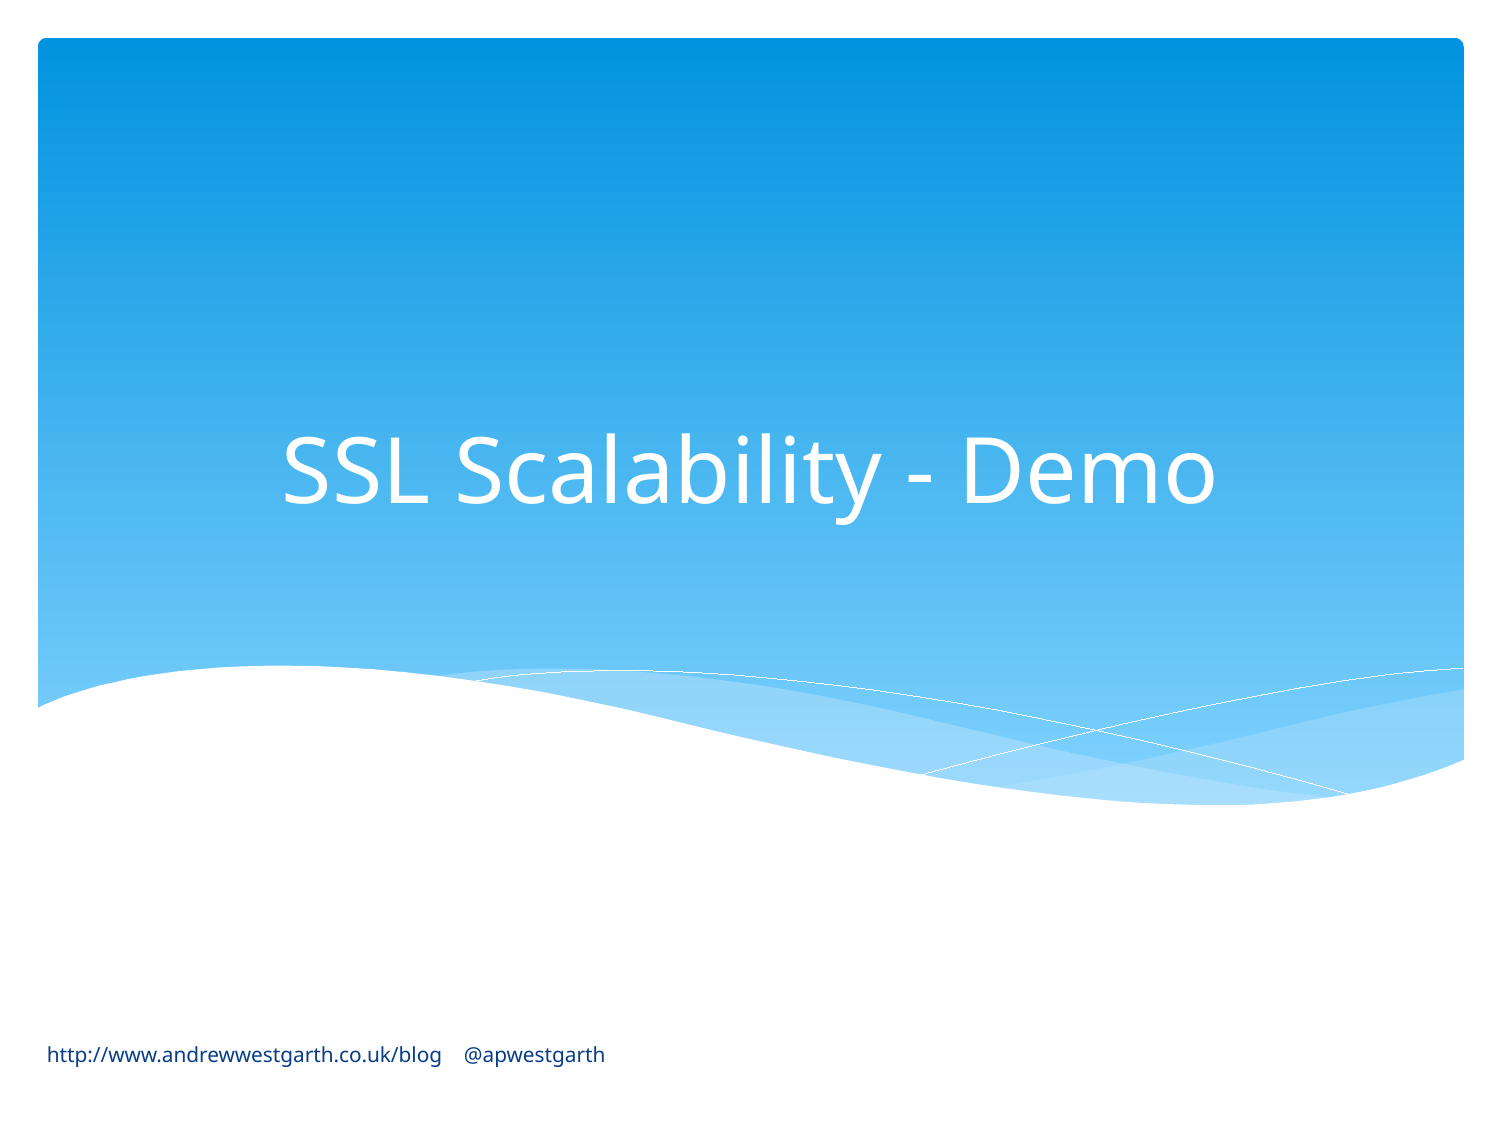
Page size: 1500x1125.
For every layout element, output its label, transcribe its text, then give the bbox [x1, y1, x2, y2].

title SSL Scalability - Demo [113, 404, 1389, 655]
footer http://www.andrewwestgarth.co.uk/blog @apwestgarth [31, 1025, 653, 1086]
